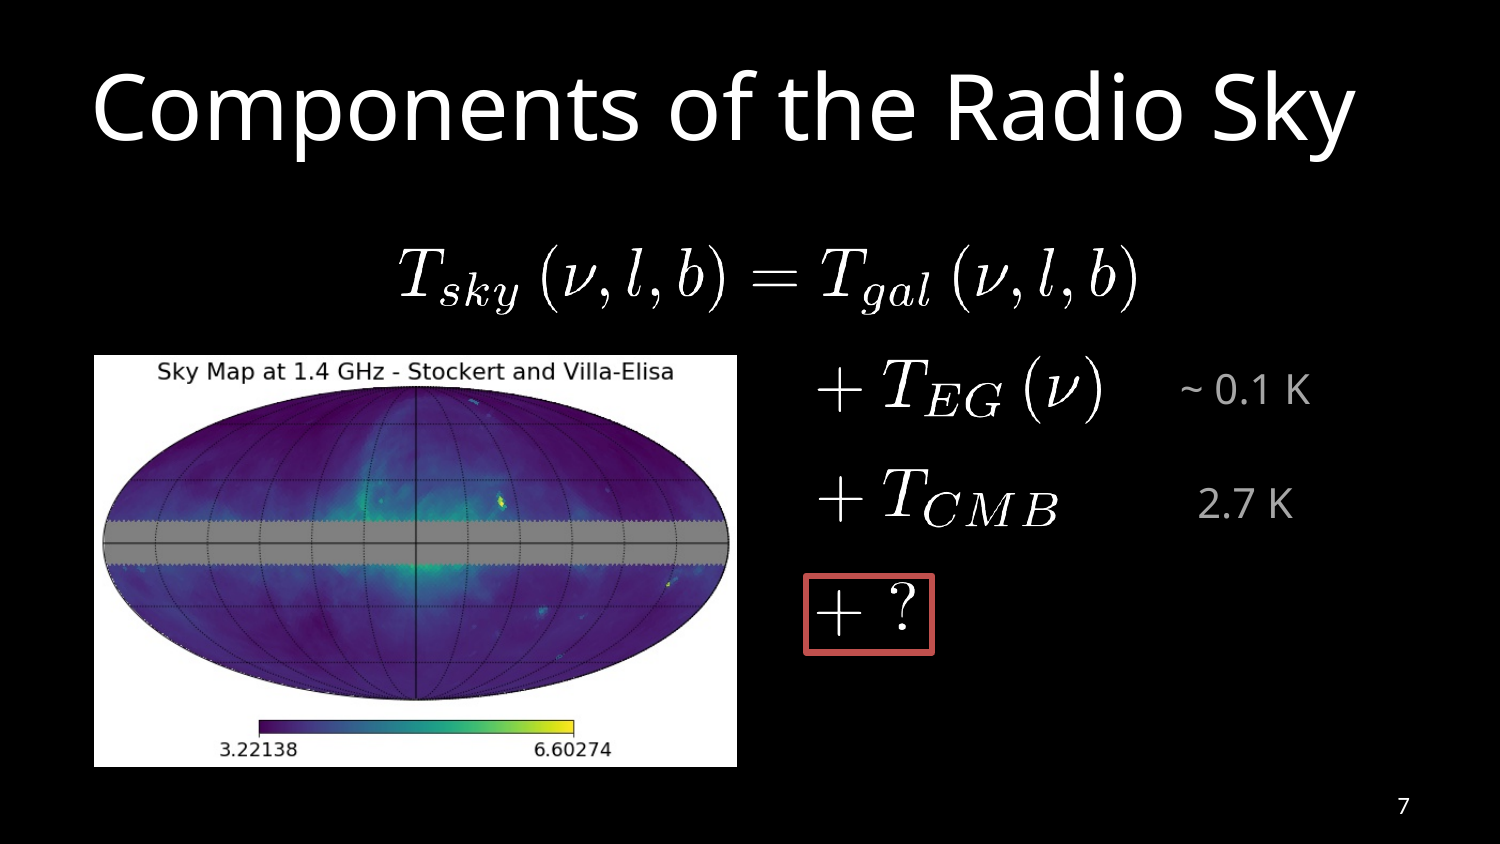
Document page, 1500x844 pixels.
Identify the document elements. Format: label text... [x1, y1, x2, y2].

slide_number 7 [1074, 782, 1425, 827]
text_box ~ 0.1 K [1153, 355, 1343, 421]
text_box 2.7 K [1153, 469, 1343, 535]
title Components of the Radio Sky [75, 33, 1425, 175]
picture [94, 355, 737, 767]
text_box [398, 243, 1149, 650]
